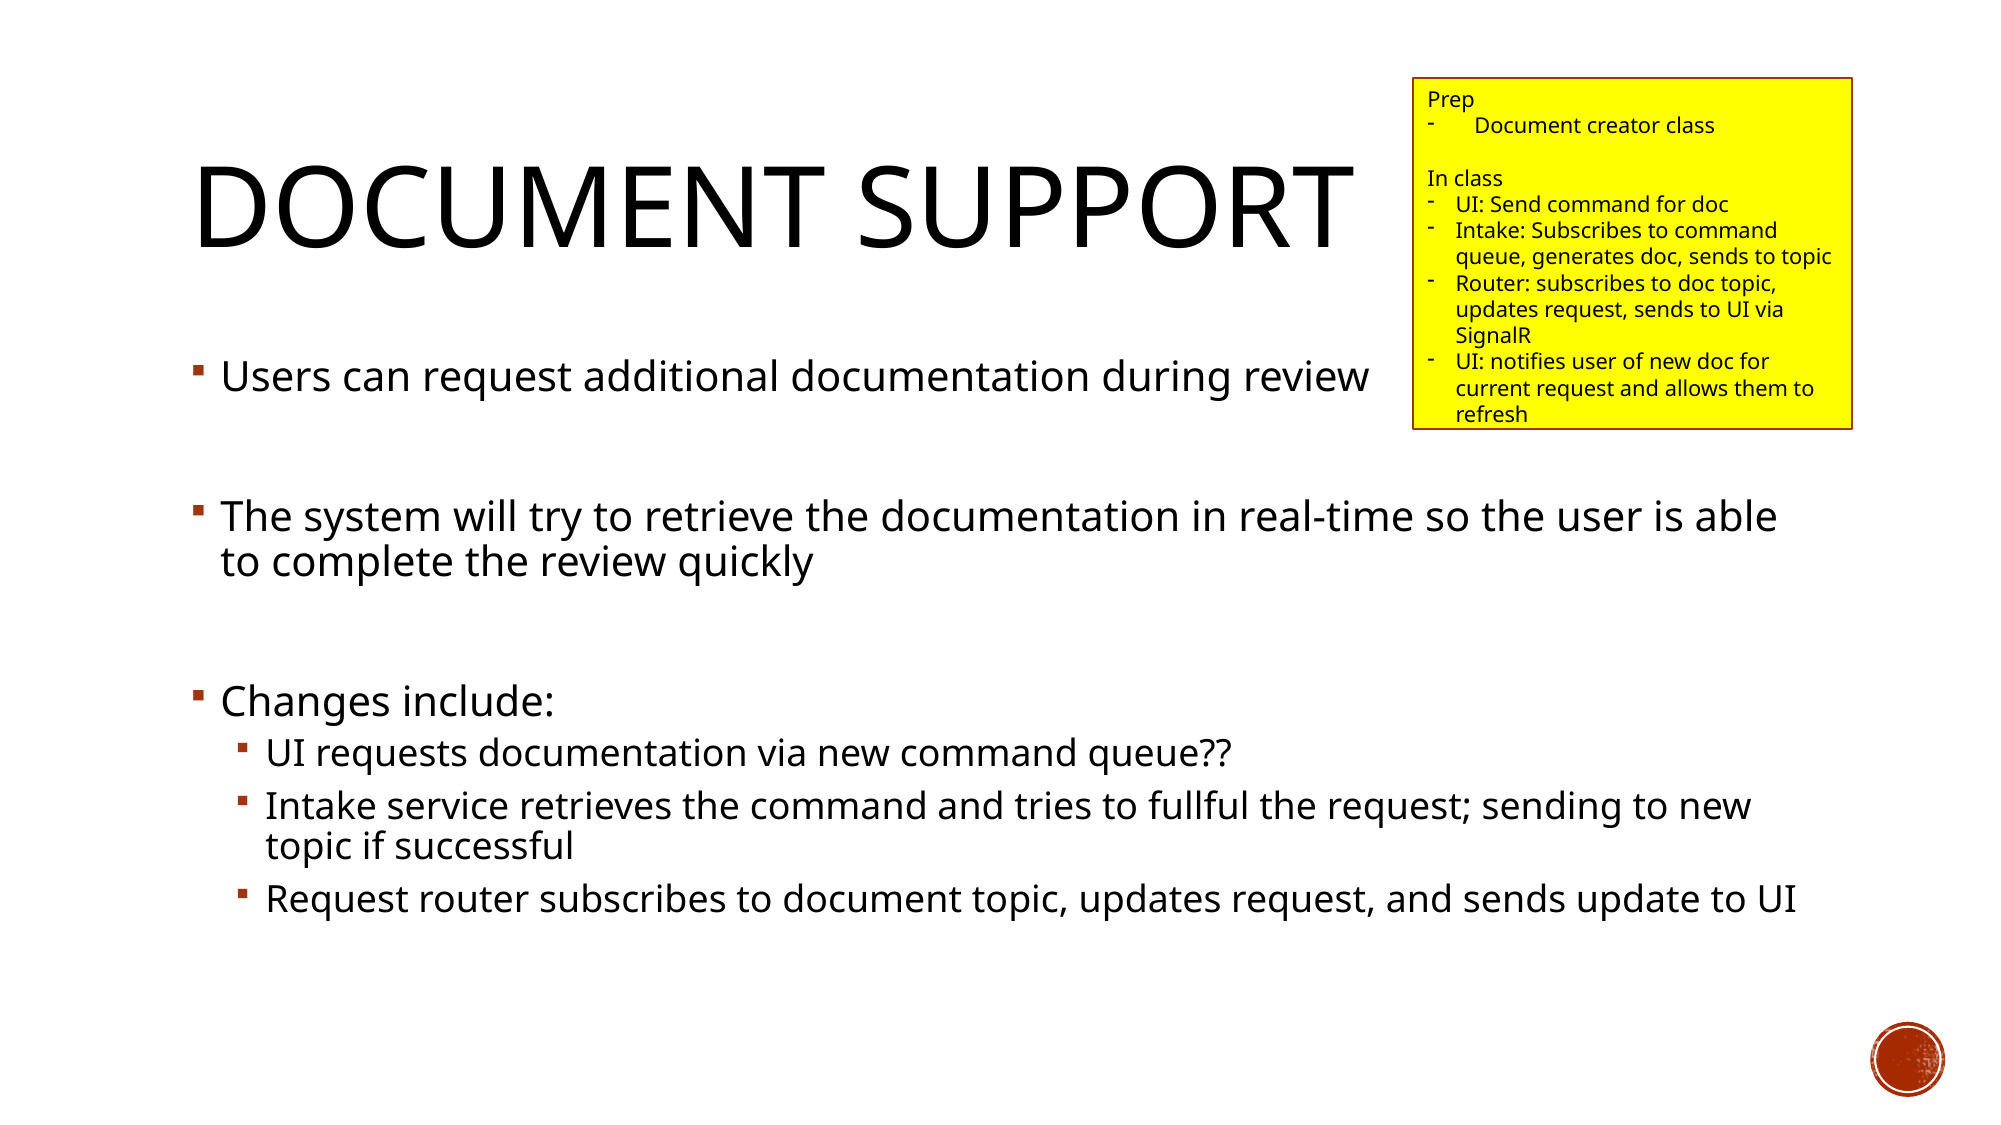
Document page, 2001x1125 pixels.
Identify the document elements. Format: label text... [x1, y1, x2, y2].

list Users can request additional documentation during review The system will try to retrieve the documentation in real-time so the user is able to complete the review quickly Changes include: UI requests documentation via new command queue?? Intake service retrieves the command and tries to fullful the request; sending to new topic if successful Request router subscribes to document topic, updates request, and sends update to UI [175, 348, 1826, 1013]
title Document Support [175, 79, 1412, 344]
text_box Prep Document creator class In class UI: Send command for doc Intake: Subscribes to command queue, generates doc, sends to topic Router: subscribes to doc topic, updates request, sends to UI via SignalR UI: notifies user of new doc for current request and allows them to refresh [1412, 77, 1853, 430]
